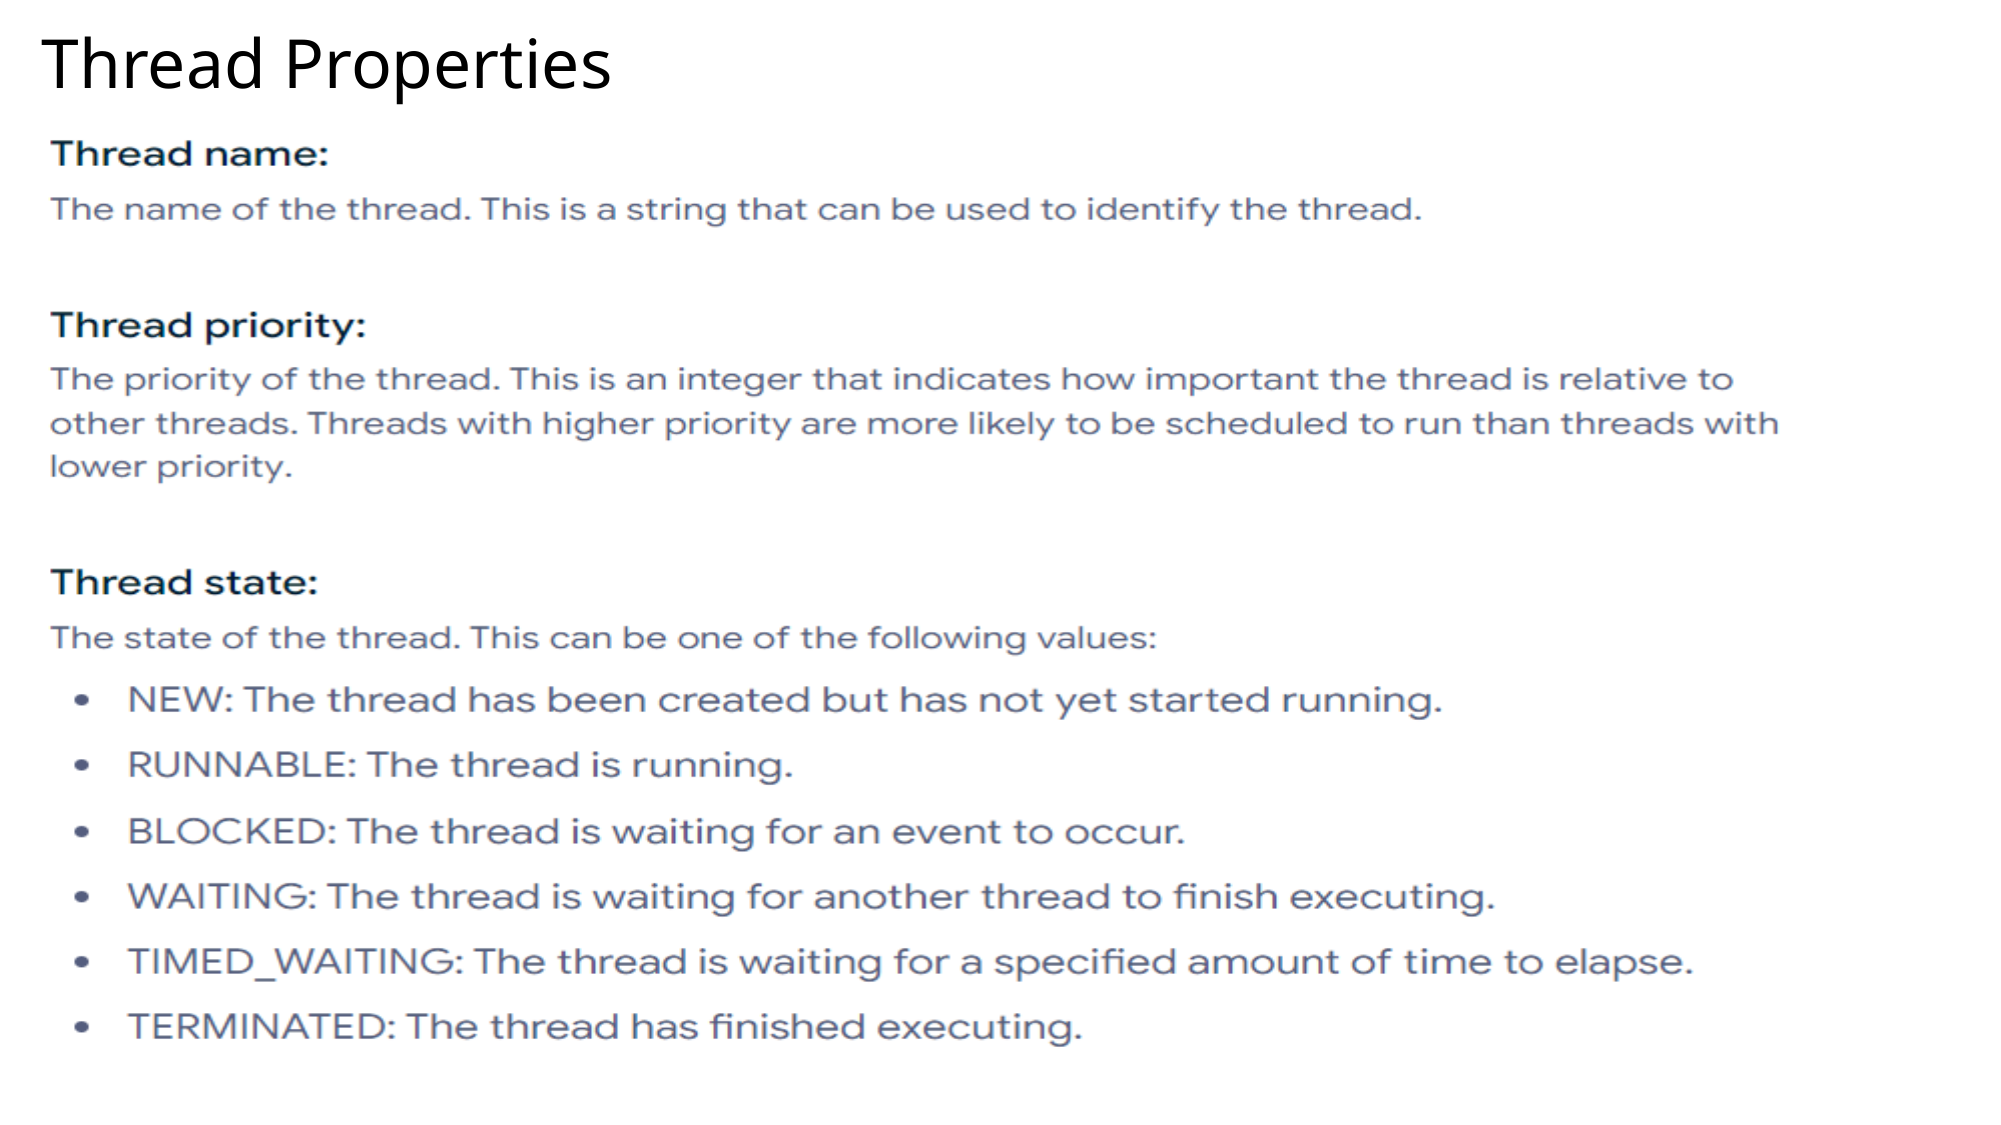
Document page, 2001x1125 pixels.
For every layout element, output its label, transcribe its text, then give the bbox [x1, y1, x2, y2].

title Thread Properties [26, 13, 1752, 112]
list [5, 112, 1952, 1093]
